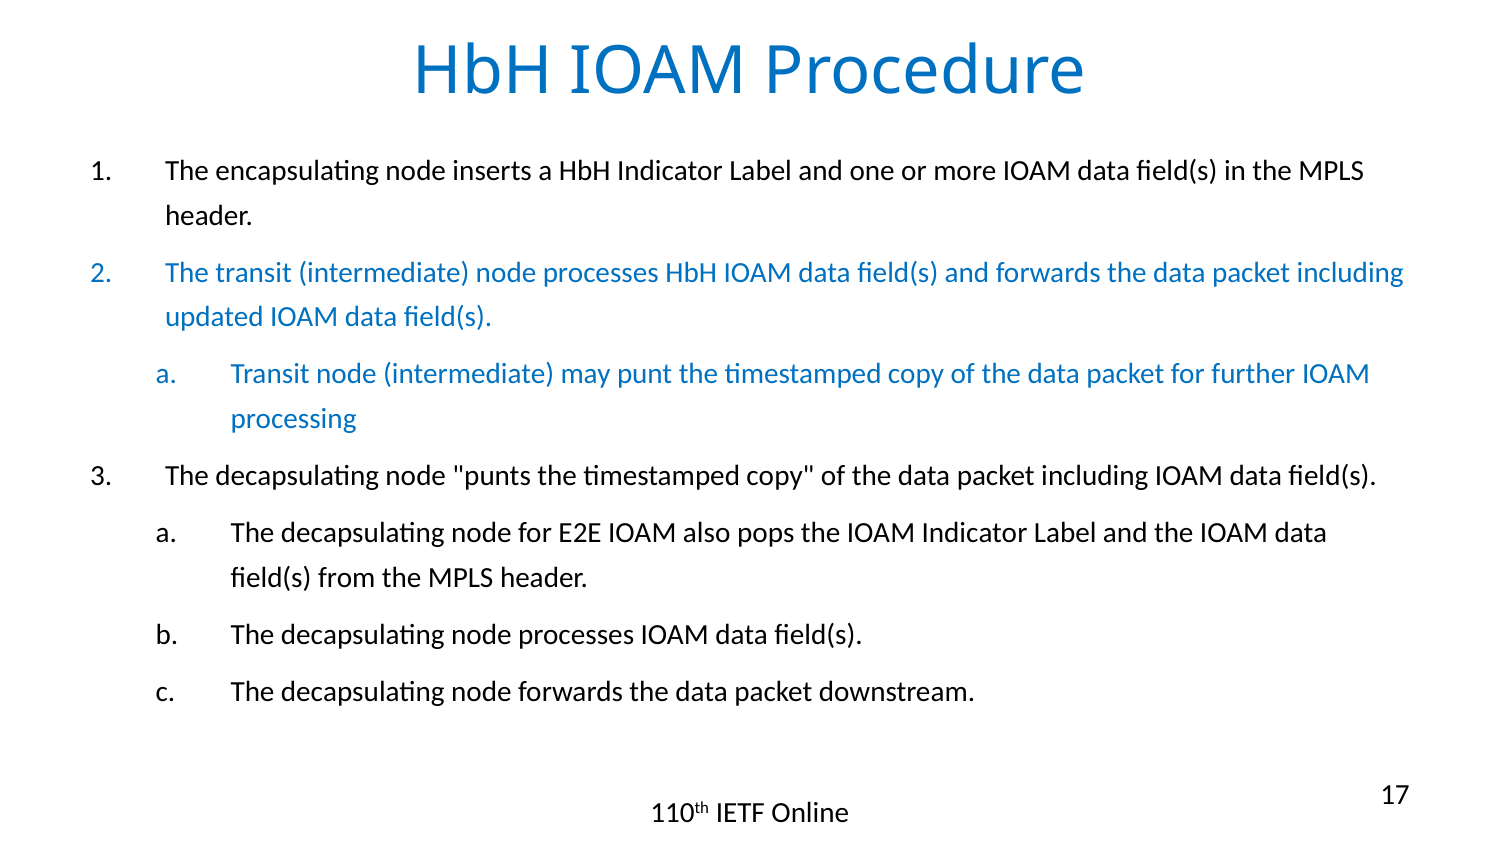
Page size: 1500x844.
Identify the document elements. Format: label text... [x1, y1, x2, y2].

slide_number 17 [1074, 768, 1426, 828]
list The encapsulating node inserts a HbH Indicator Label and one or more IOAM data field(s) in the MPLS header. The transit (intermediate) node processes HbH IOAM data field(s) and forwards the data packet including updated IOAM data field(s). Transit node (intermediate) may punt the timestamped copy of the data packet for further IOAM processing The decapsulating node "punts the timestamped copy" of the data packet including IOAM data field(s). The decapsulating node for E2E IOAM also pops the IOAM Indicator Label and the IOAM data field(s) from the MPLS header. The decapsulating node processes IOAM data field(s). The decapsulating node forwards the data packet downstream. [74, 133, 1426, 741]
footer 110th IETF Online [512, 785, 988, 844]
title HbH IOAM Procedure [74, 0, 1426, 133]
